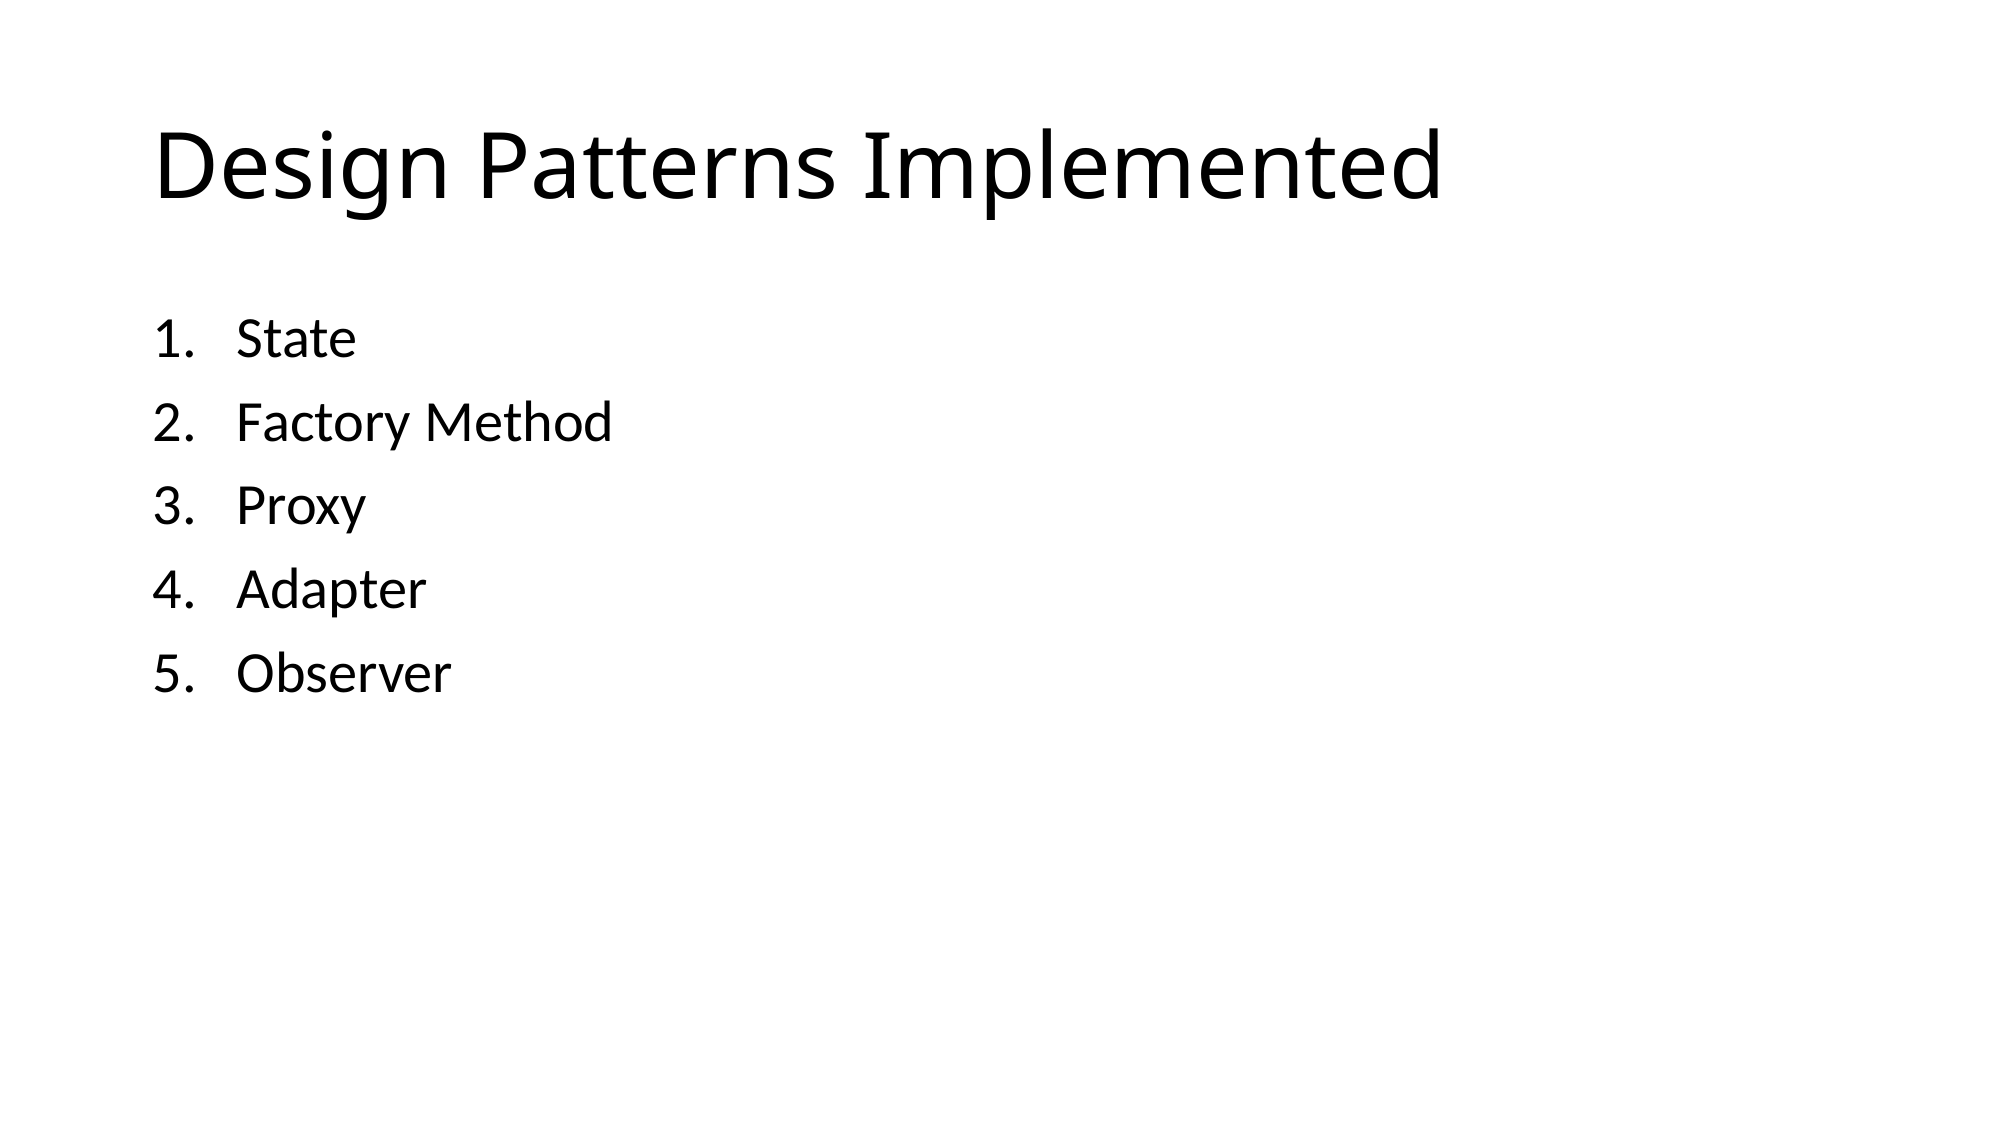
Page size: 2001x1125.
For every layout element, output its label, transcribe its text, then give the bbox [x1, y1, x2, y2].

title Design Patterns Implemented [137, 59, 1863, 278]
list State Factory Method Proxy Adapter Observer [137, 299, 1863, 1014]
